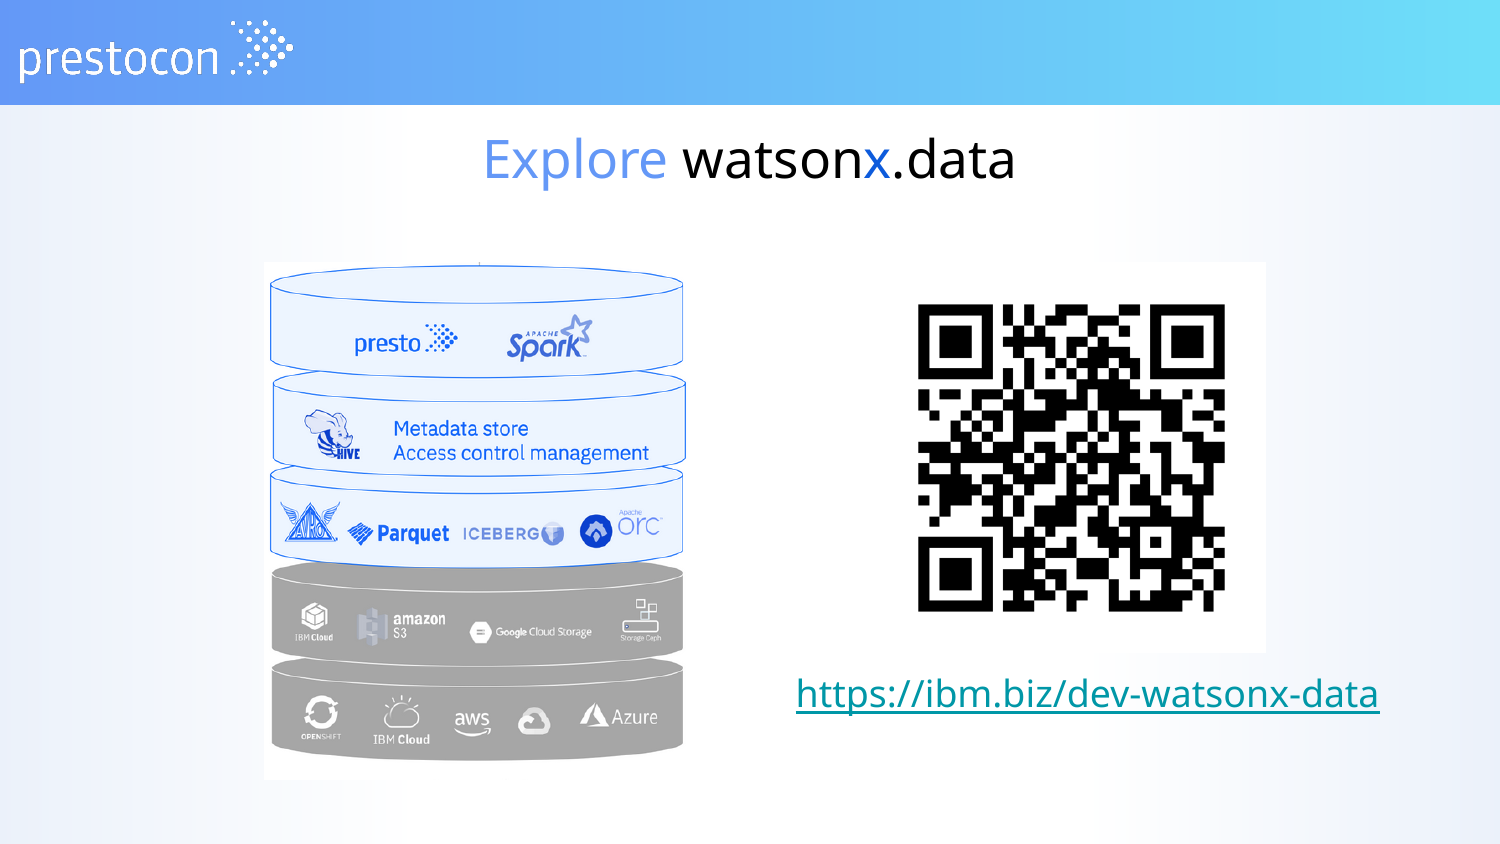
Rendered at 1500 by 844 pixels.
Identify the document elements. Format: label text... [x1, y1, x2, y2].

picture [264, 262, 688, 780]
picture [20, 20, 298, 84]
text_box https://ibm.biz/dev-watsonx-data [692, 663, 1489, 758]
title Explore watsonx.data [51, 110, 1449, 205]
picture [875, 262, 1267, 653]
